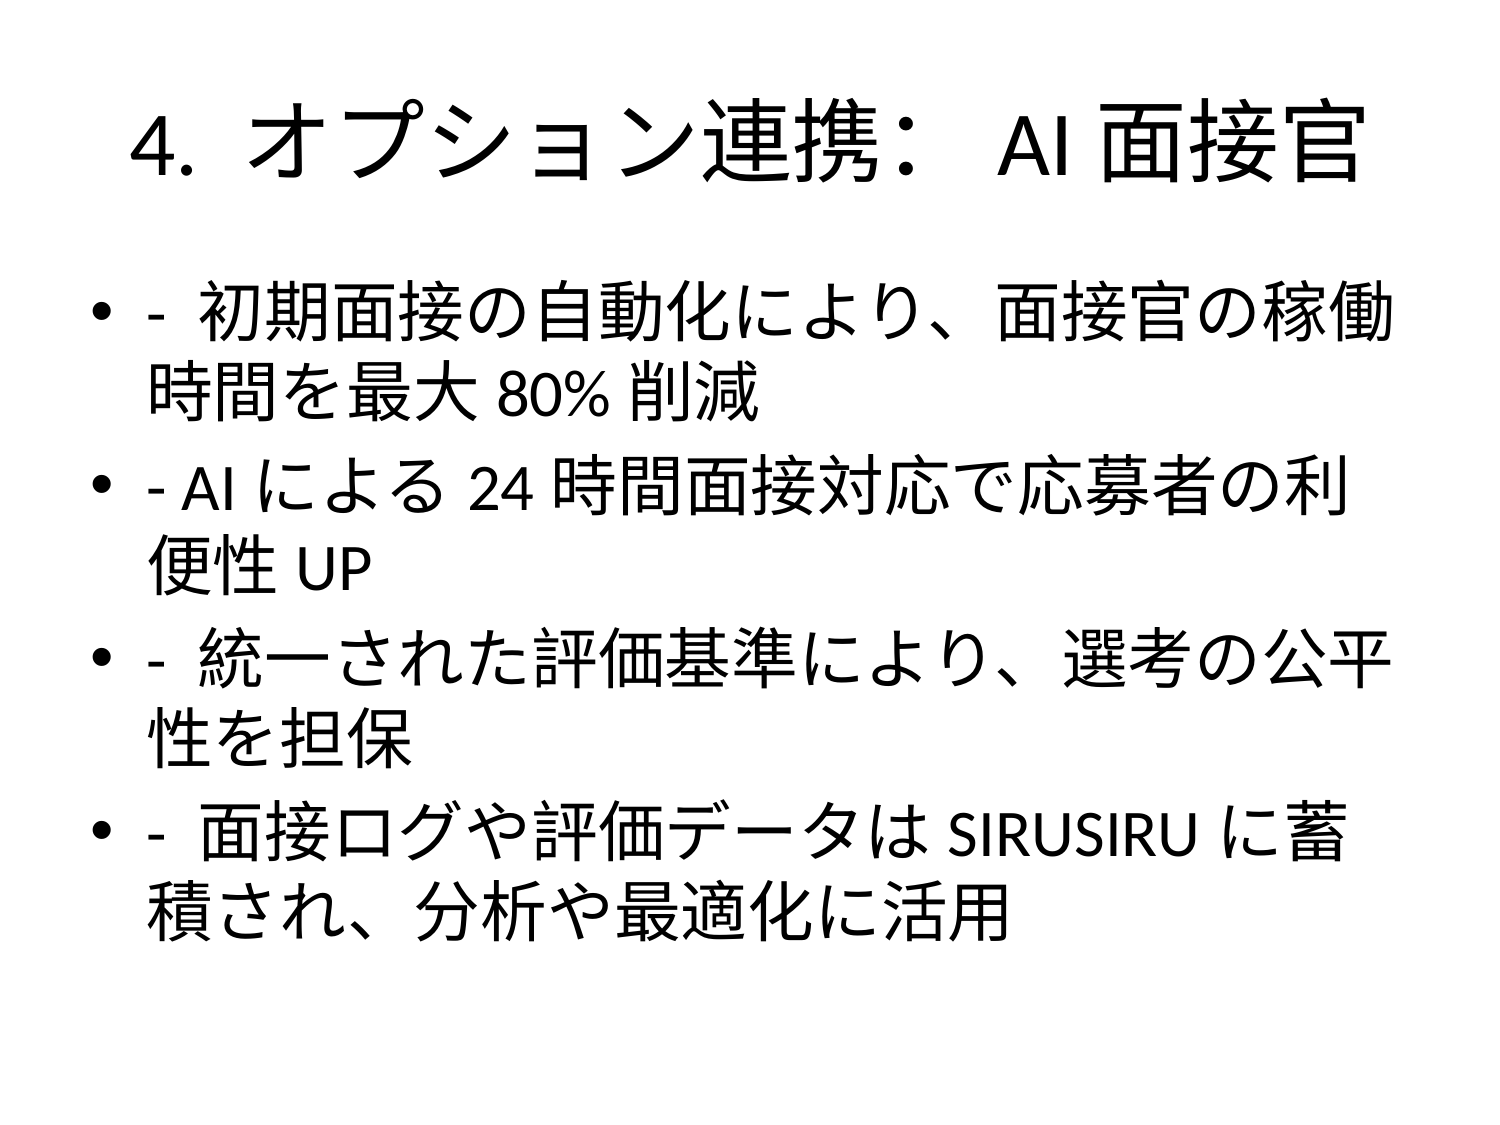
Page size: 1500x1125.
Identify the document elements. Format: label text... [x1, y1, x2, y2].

title 4. オプション連携：AI面接官 [75, 45, 1425, 233]
list - 初期面接の自動化により、面接官の稼働時間を最大80%削減 - AIによる24時間面接対応で応募者の利便性UP - 統一された評価基準により、選考の公平性を担保 - 面接ログや評価データはSIRUSIRUに蓄積され、分析や最適化に活用 [75, 262, 1425, 1005]
